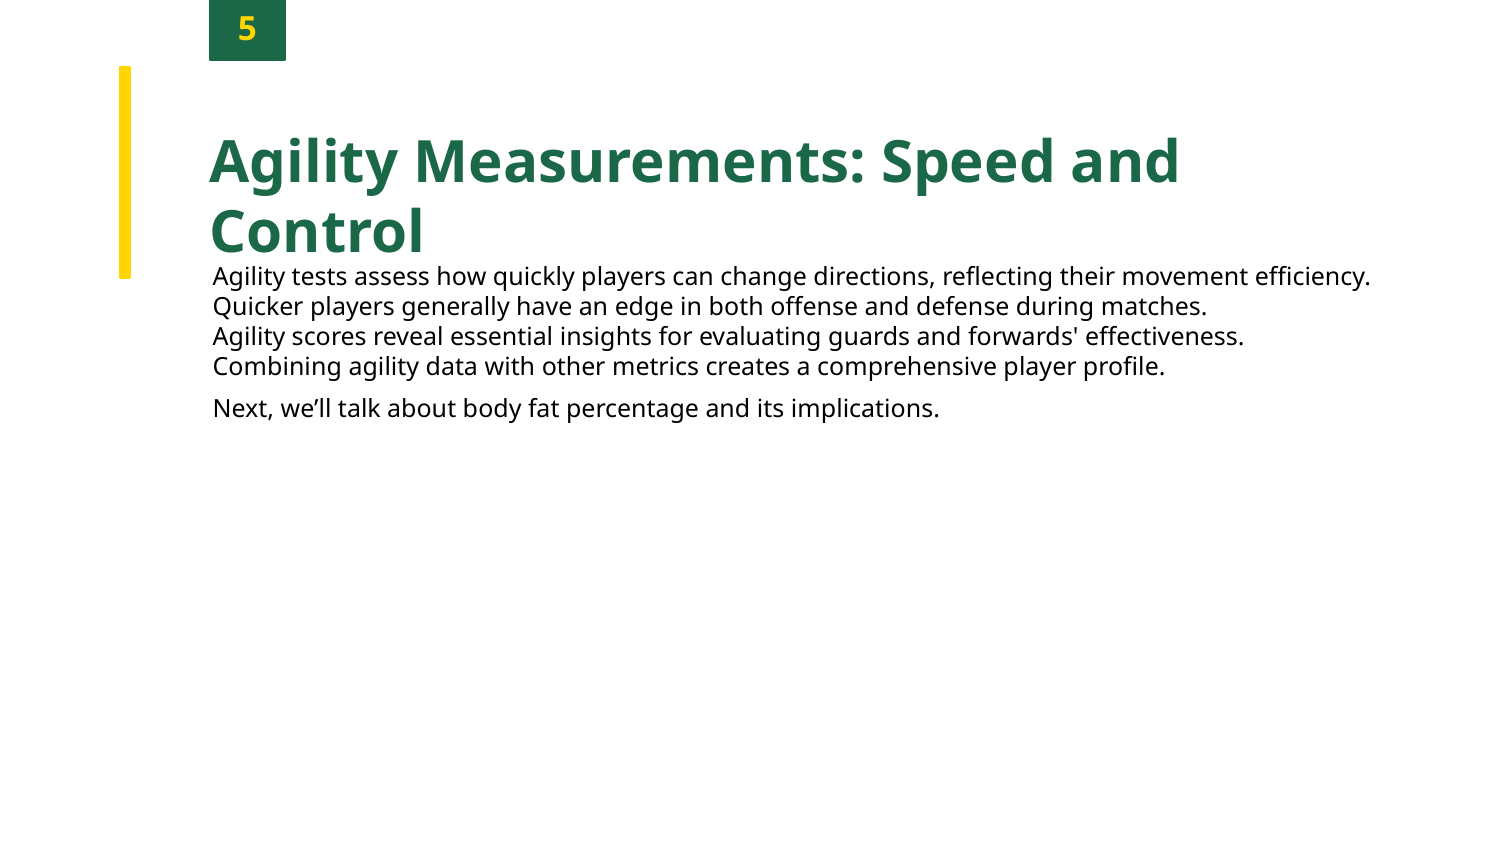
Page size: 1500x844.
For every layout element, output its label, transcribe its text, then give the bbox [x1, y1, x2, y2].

text_box Agility Measurements: Speed and Control [194, 151, 1395, 237]
text_box Agility tests assess how quickly players can change directions, reflecting their movement efficiency. Quicker players generally have an edge in both offense and defense during matches. Agility scores reveal essential insights for evaluating guards and forwards' effectiveness. Combining agility data with other metrics creates a comprehensive player profile. Next, we’ll talk about body fat percentage and its implications. [197, 253, 1398, 802]
text_box [119, 67, 131, 279]
text_box 5 [209, 0, 285, 60]
